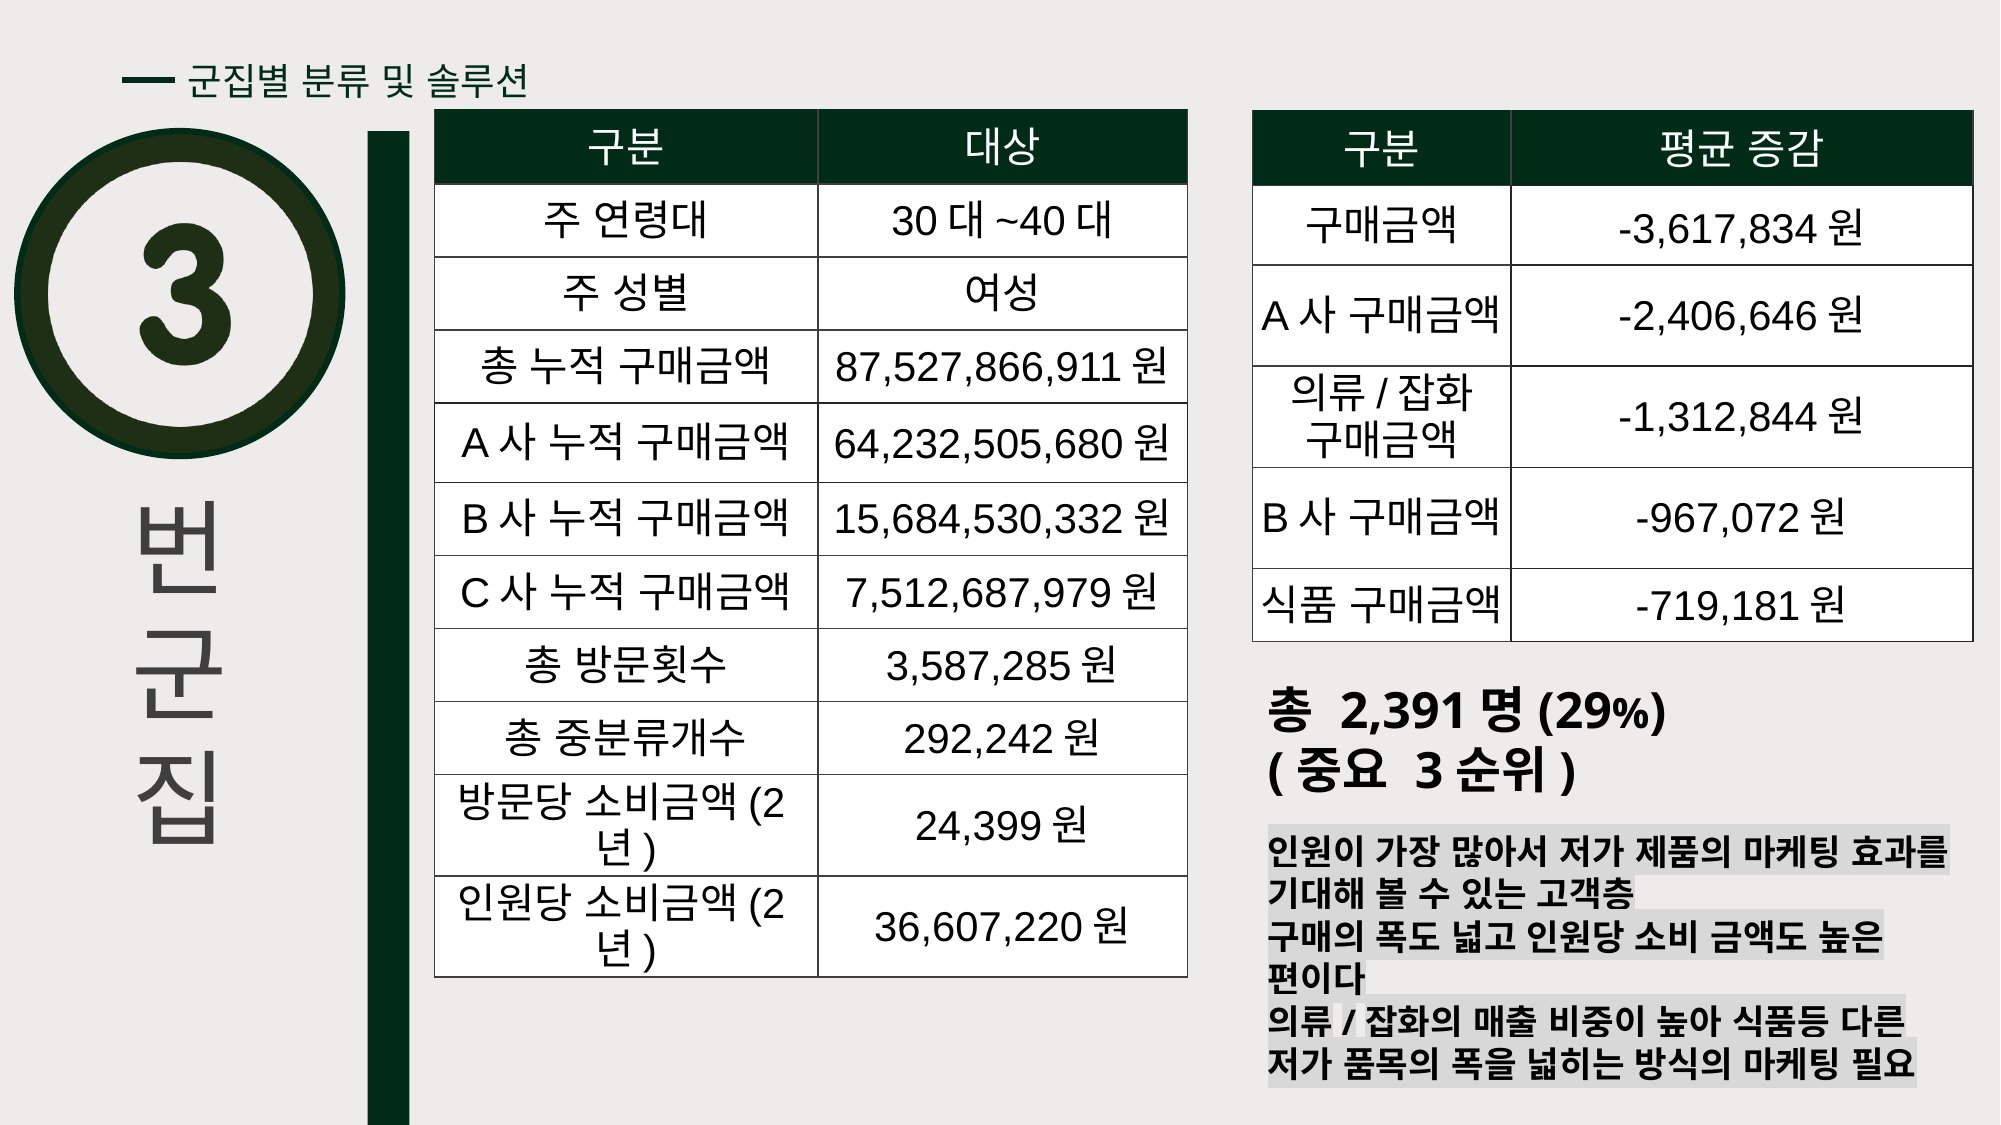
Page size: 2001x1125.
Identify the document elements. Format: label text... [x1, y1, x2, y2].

picture [16, 130, 343, 457]
table_cell -2,406,646원 [1512, 266, 1972, 365]
table_cell -1,312,844원 [1512, 367, 1972, 467]
table_cell 24,399원 [819, 775, 1187, 875]
table_header 대상 [819, 113, 1187, 183]
table_cell 총 누적 구매금액 [435, 331, 817, 402]
table_cell 방문당 소비금액(2년) [435, 775, 817, 875]
table_cell 292,242원 [819, 702, 1187, 774]
table_header 구분 [1253, 115, 1510, 185]
table_cell 구매금액 [1253, 186, 1510, 264]
table_cell 15,684,530,332원 [819, 483, 1187, 555]
text_box 군집별 분류 및 솔루션 [135, 50, 583, 111]
table_cell 인원당 소비금액(2년) [435, 877, 817, 976]
table_header 구분 [435, 113, 817, 183]
table_cell 총 중분류개수 [435, 702, 817, 774]
table_header 평균 증감 [1512, 115, 1972, 185]
table_cell C사 누적 구매금액 [435, 556, 817, 628]
table_cell 87,527,866,911원 [819, 331, 1187, 402]
table_cell 7,512,687,979원 [819, 556, 1187, 628]
table_cell 총 방문횟수 [435, 629, 817, 701]
table_cell 3,587,285원 [819, 629, 1187, 701]
table_cell -719,181원 [1512, 569, 1972, 641]
table_cell 주 연령대 [435, 185, 817, 256]
table_cell 36,607,220원 [819, 877, 1187, 976]
text_box 번 군 집 [39, 476, 320, 867]
table_cell 여성 [819, 258, 1187, 329]
table_cell 의류/잡화 구매금액 [1253, 367, 1510, 467]
text_box [367, 131, 410, 1125]
table_cell A사 누적 구매금액 [435, 404, 817, 482]
text_box 총 2,391명(29%) (중요 3순위) [1252, 663, 1973, 814]
text_box 인원이 가장 많아서 저가 제품의 마케팅 효과를 기대해 볼 수 있는 고객층 구매의 폭도 넓고 인원당 소비 금액도 높은 편이다 의류/잡화의 매출 비중이 높아 식품등 다른 저가 품목의 폭을 넓히는 방식의 마케팅 필요 [1252, 814, 1973, 1100]
table_cell 주 성별 [435, 258, 817, 329]
table_cell 64,232,505,680원 [819, 404, 1187, 482]
table_cell A사 구매금액 [1253, 266, 1510, 365]
table_cell B사 구매금액 [1253, 468, 1510, 568]
table_cell 30대~40대 [819, 185, 1187, 256]
table_cell -967,072원 [1512, 468, 1972, 568]
table_cell B사 누적 구매금액 [435, 483, 817, 555]
table_cell -3,617,834원 [1512, 186, 1972, 264]
table_cell 식품 구매금액 [1253, 569, 1510, 641]
